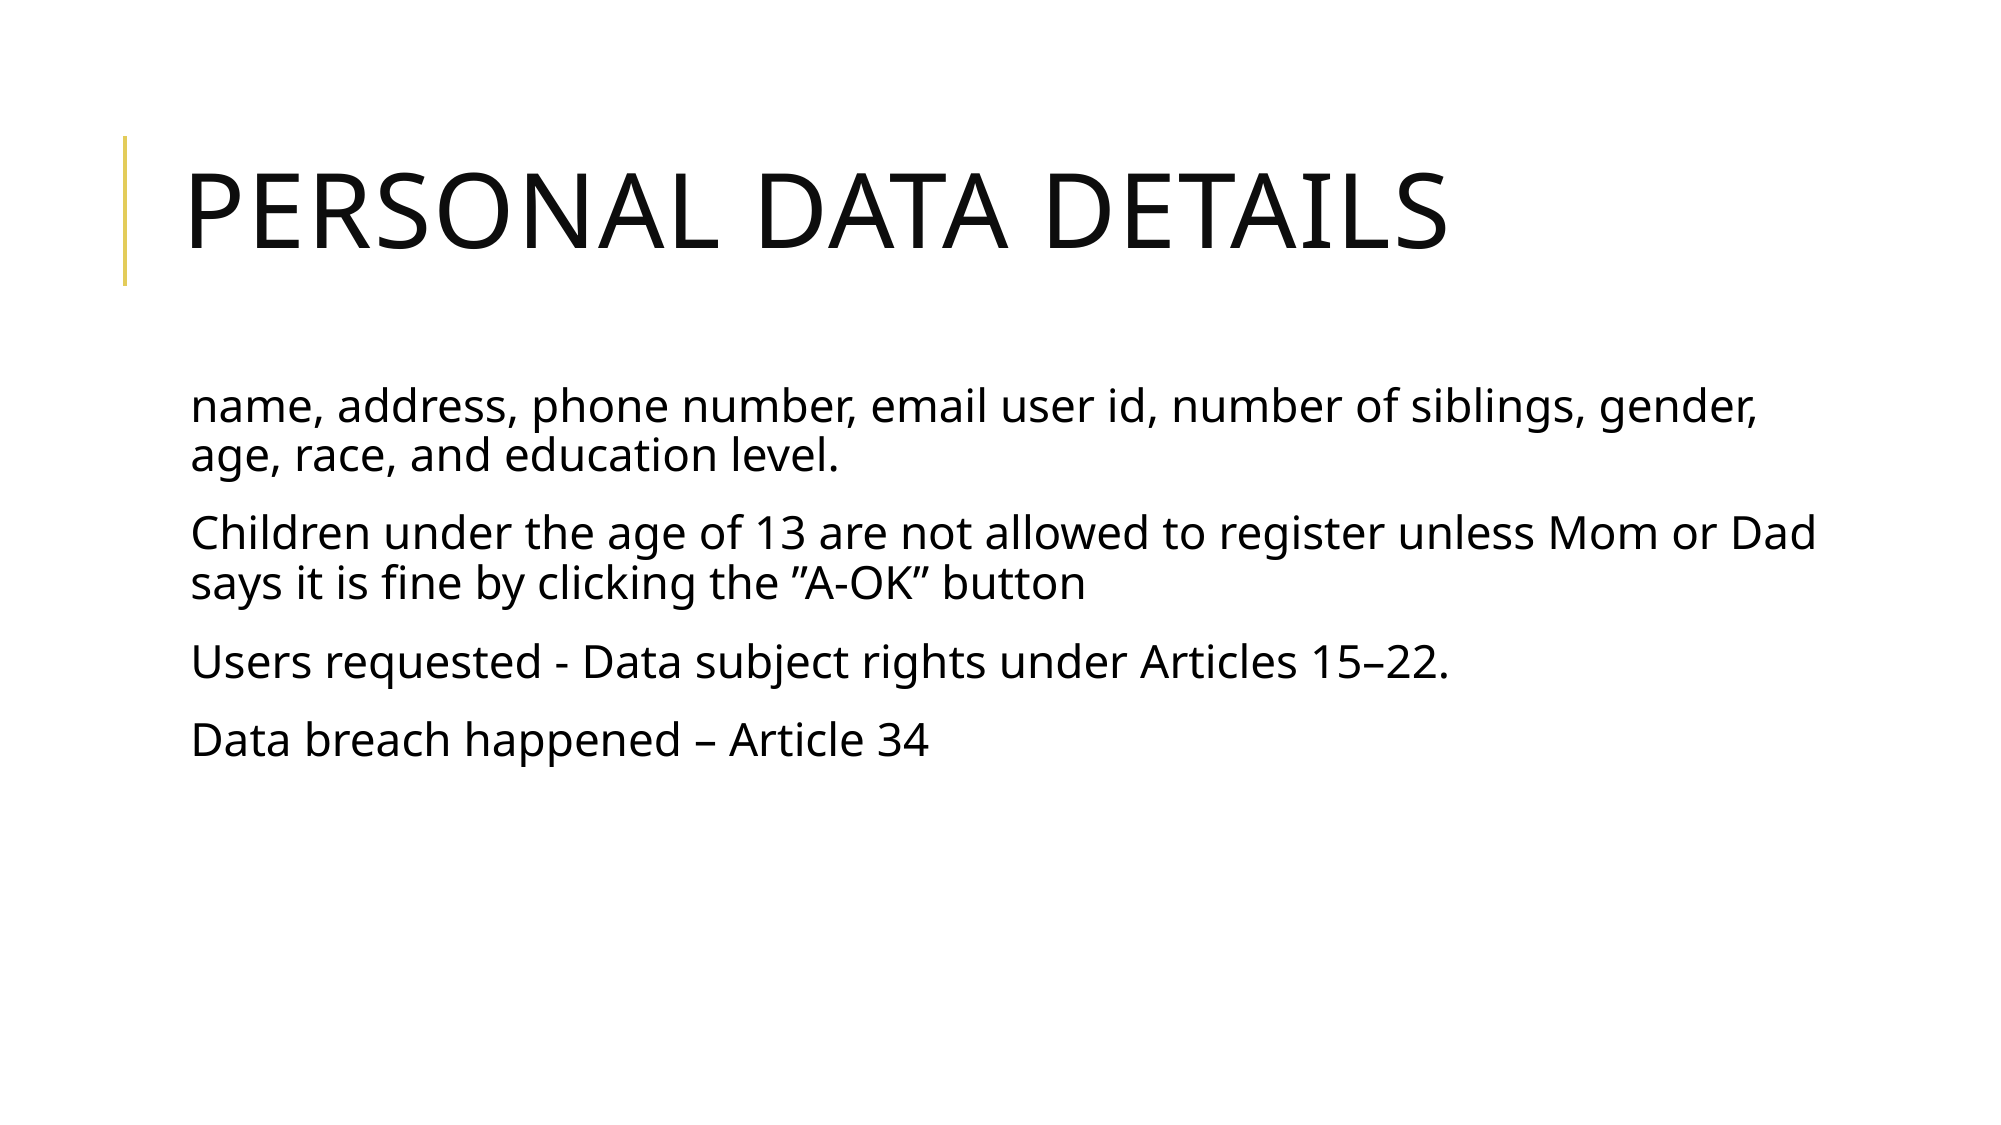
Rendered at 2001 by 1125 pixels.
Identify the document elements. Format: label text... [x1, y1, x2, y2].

list name, address, phone number, email user id, number of siblings, gender, age, race, and education level. Children under the age of 13 are not allowed to register unless Mom or Dad says it is fine by clicking the ”A-OK” button Users requested - Data subject rights under Articles 15–22. Data breach happened – Article 34 [168, 375, 1854, 1035]
title Personal data Details [168, 96, 1763, 342]
